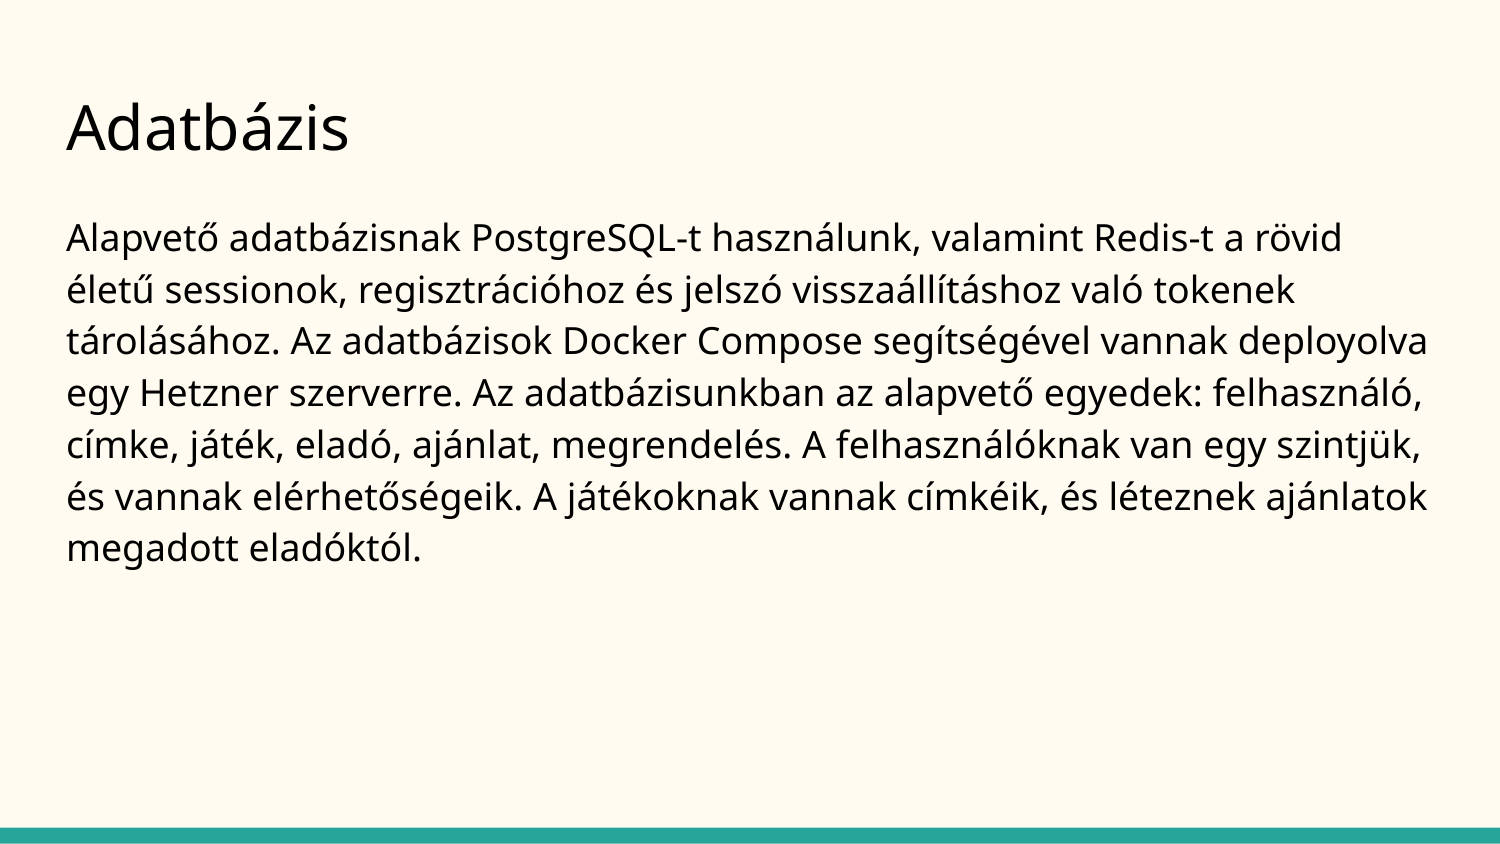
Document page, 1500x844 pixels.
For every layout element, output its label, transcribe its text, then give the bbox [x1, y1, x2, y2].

title Adatbázis [51, 72, 1449, 174]
list Alapvető adatbázisnak PostgreSQL-t használunk, valamint Redis-t a rövid életű sessionok, regisztrációhoz és jelszó visszaállításhoz való tokenek tárolásához. Az adatbázisok Docker Compose segítségével vannak deployolva egy Hetzner szerverre. Az adatbázisunkban az alapvető egyedek: felhasználó, címke, játék, eladó, ajánlat, megrendelés. A felhasználóknak van egy szintjük, és vannak elérhetőségeik. A játékoknak vannak címkéik, és léteznek ajánlatok megadott eladóktól. [51, 192, 1449, 750]
